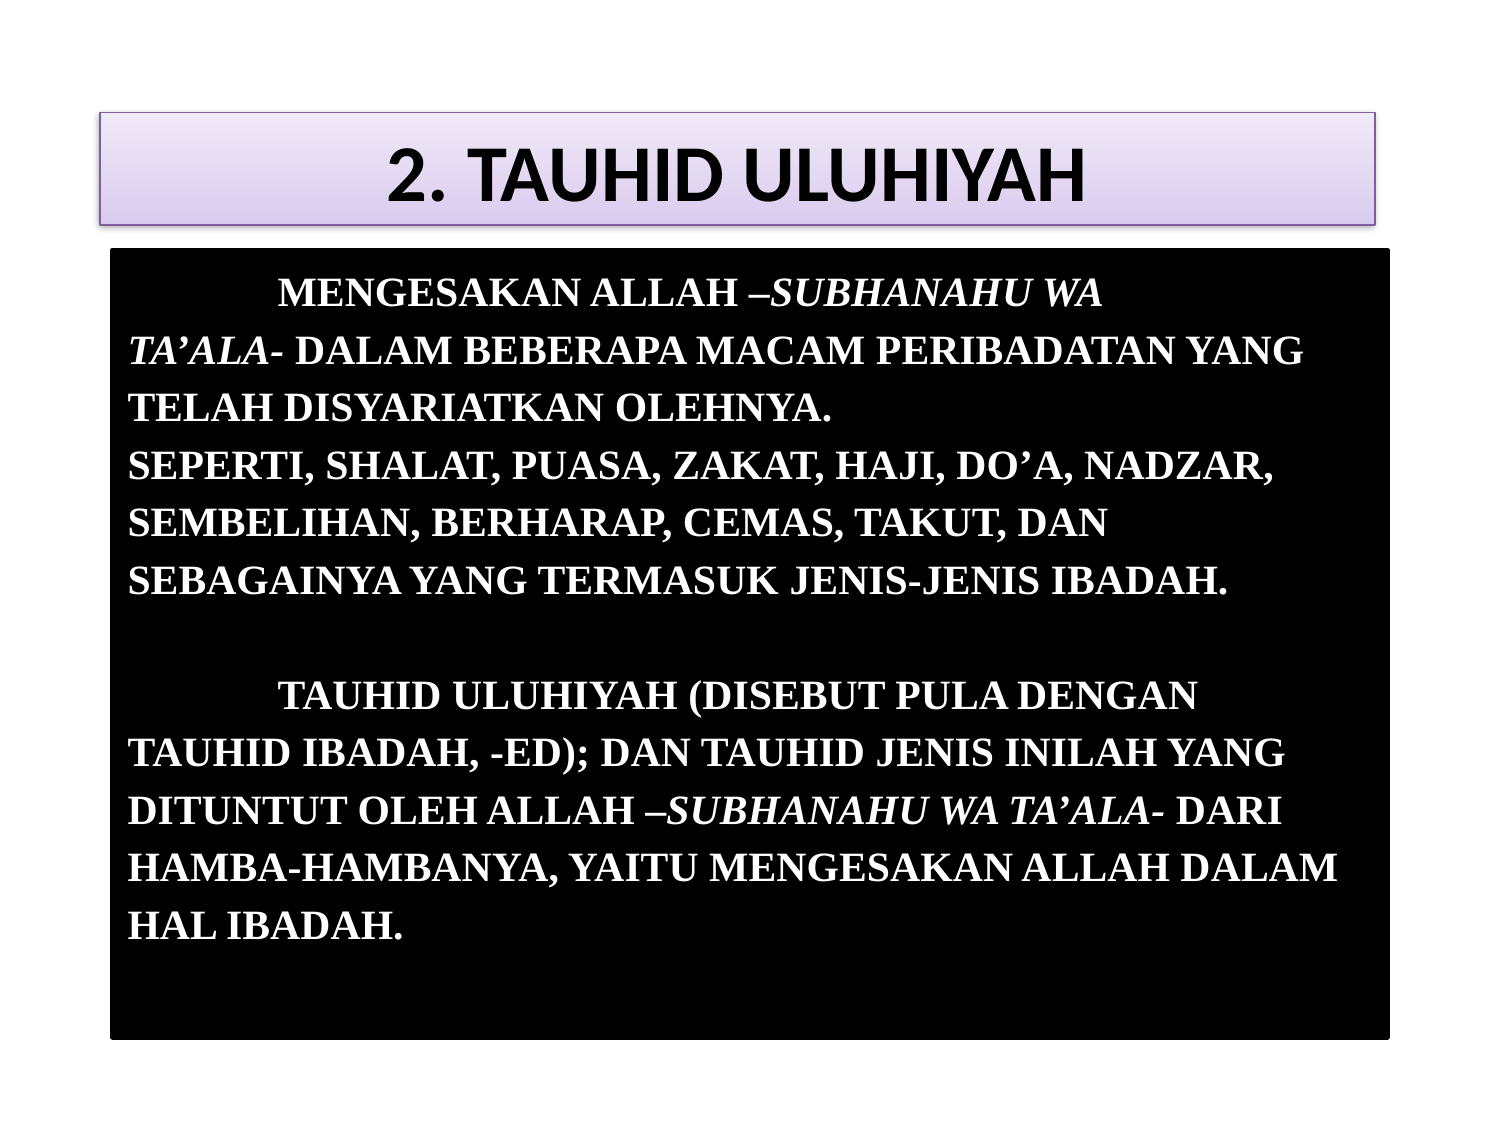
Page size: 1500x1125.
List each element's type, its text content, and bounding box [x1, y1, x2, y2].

list 2. TAUHID ULUHIYAH [99, 112, 1376, 226]
title mengesakan Allah –subhanahu wa ta’ala- dalam beberapa macam peribadatan yang telah disyariatkan olehNya. Seperti, shalat, puasa, zakat, haji, do’a, nadzar, sembelihan, berharap, cemas, takut, dan sebagainya yang termasuk jenis-jenis ibadah. Tauhid Uluhiyah (disebut pula dengan tauhid ibadah, -ed); dan Tauhid jenis inilah yang dituntut oleh Allah –subhanahu wa ta’ala- dari hamba-hambaNya, yaitu mengesakan Allah dalam hal ibadah. [110, 248, 1390, 1040]
